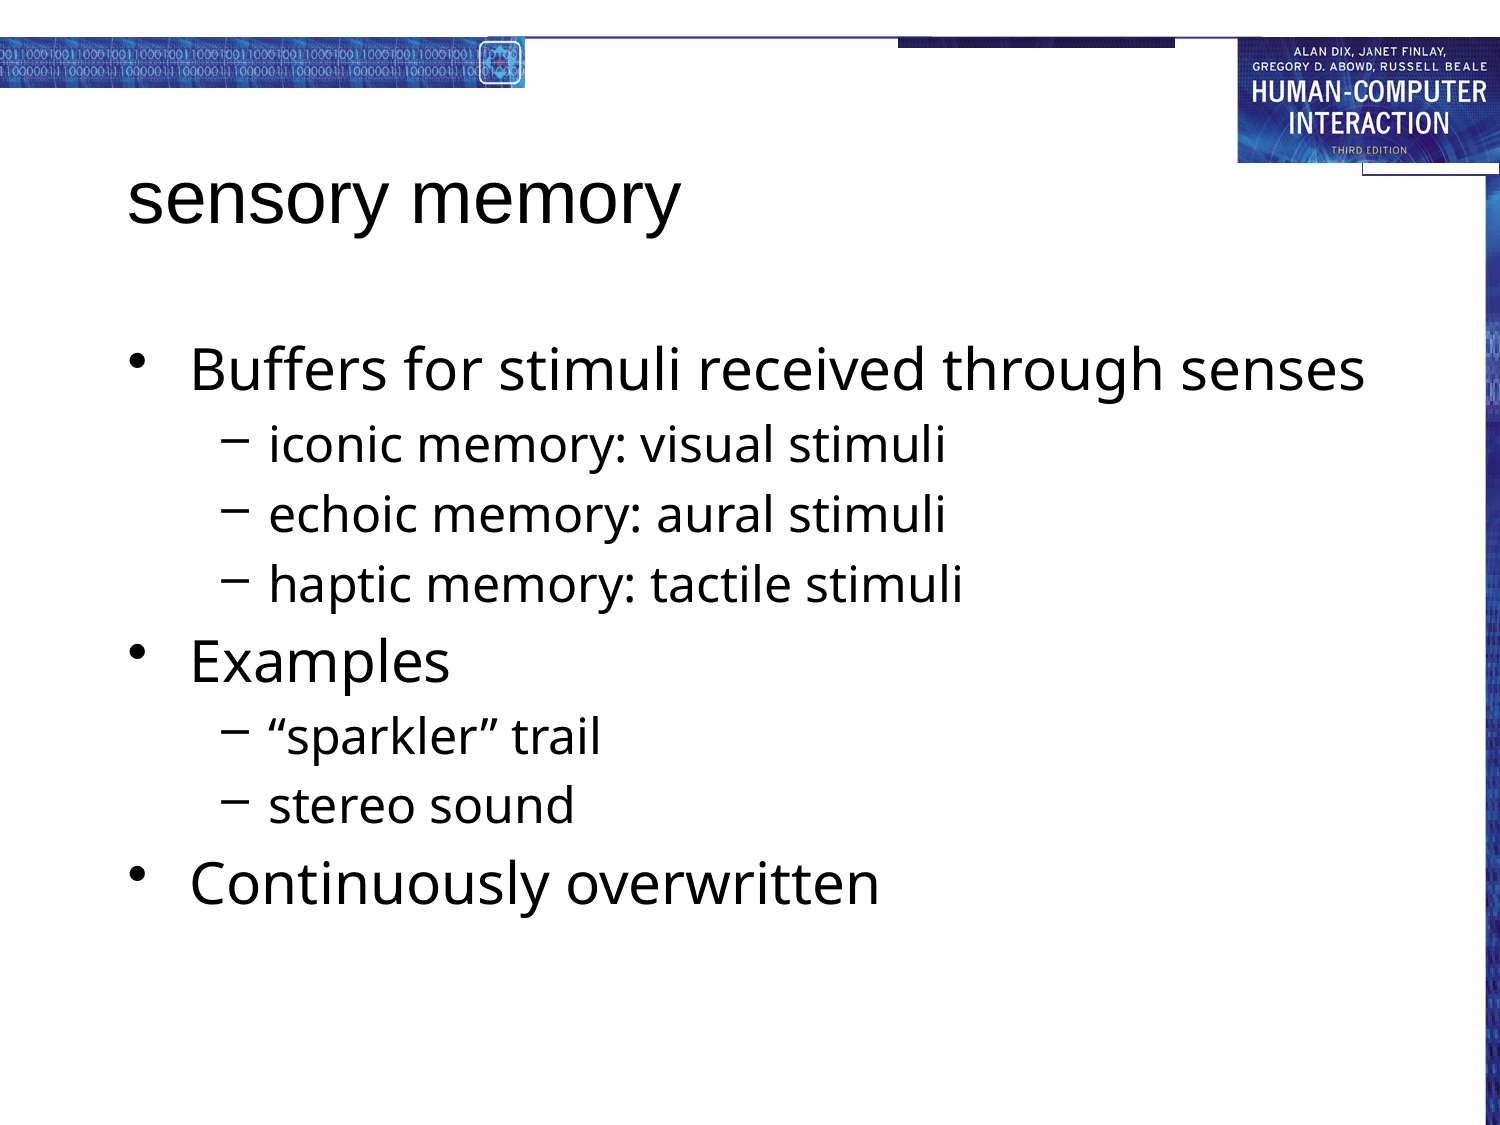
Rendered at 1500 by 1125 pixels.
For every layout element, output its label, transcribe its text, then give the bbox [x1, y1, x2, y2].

list Buffers for stimuli received through senses iconic memory: visual stimuli echoic memory: aural stimuli haptic memory: tactile stimuli Examples “sparkler” trail stereo sound Continuously overwritten [112, 324, 1388, 1000]
title sensory memory [112, 99, 1238, 288]
